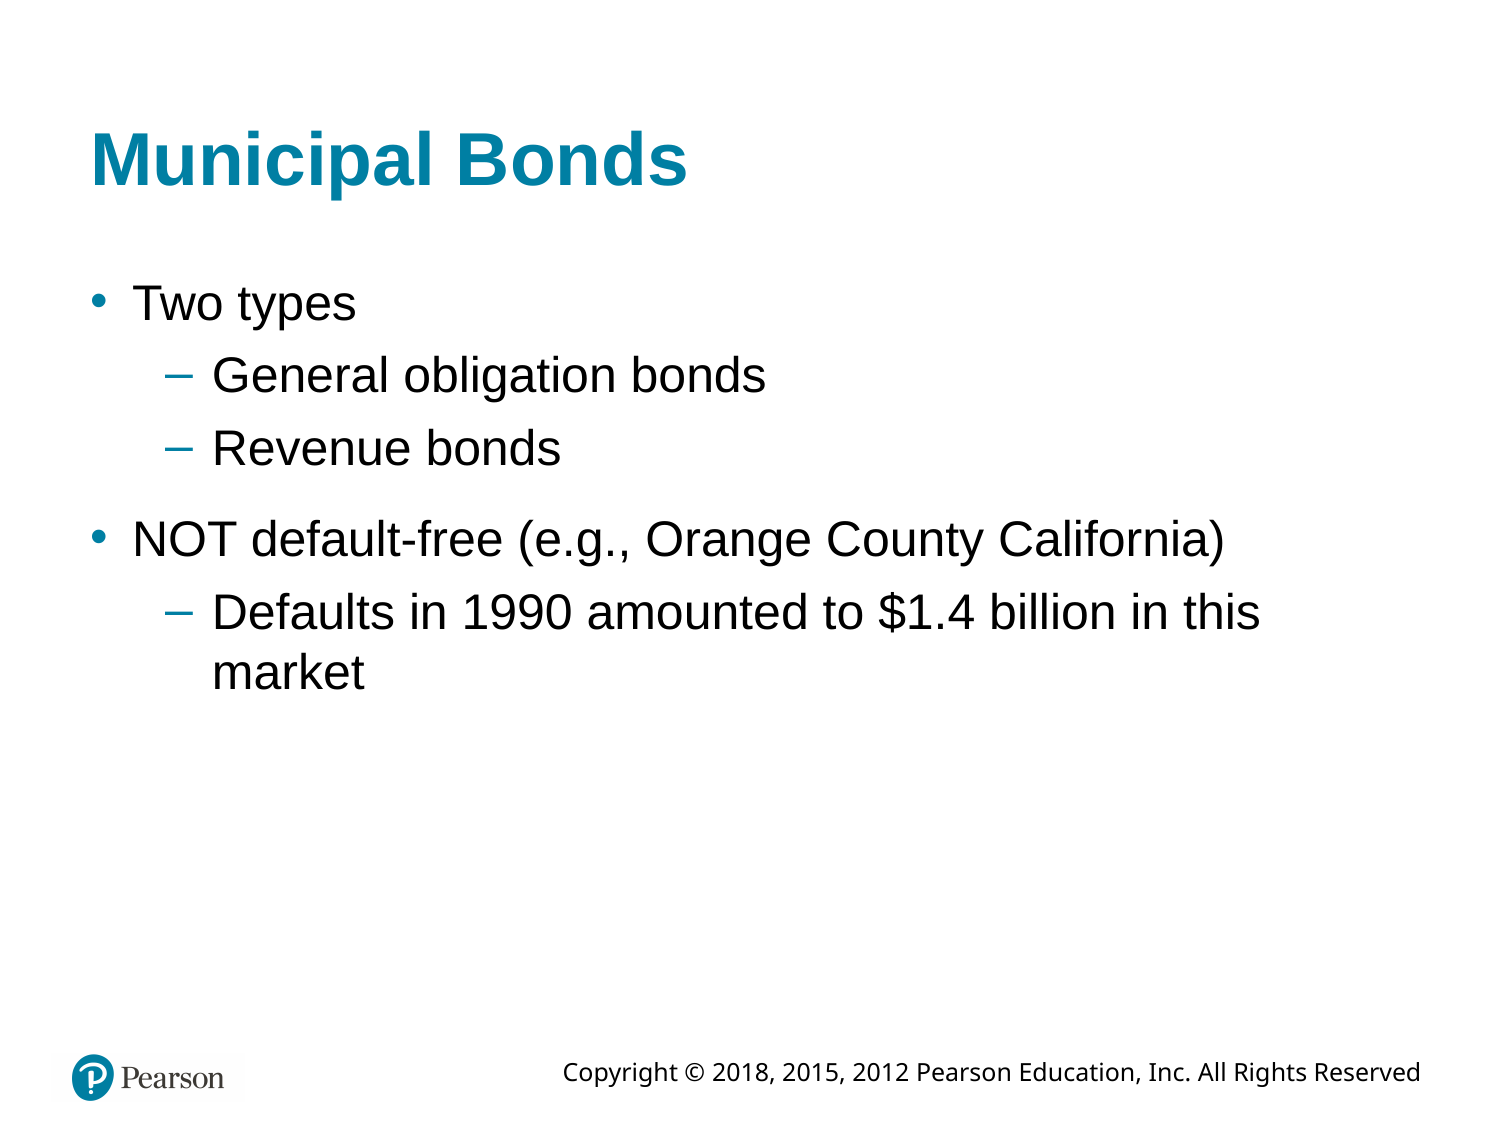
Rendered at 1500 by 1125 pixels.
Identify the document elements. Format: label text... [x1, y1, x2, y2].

list Two types General obligation bonds Revenue bonds NOT default-free (e.g., Orange County California) Defaults in 1990 amounted to $1.4 billion in this market [75, 255, 1425, 1008]
picture [51, 1053, 245, 1102]
title Municipal Bonds [75, 35, 1425, 216]
